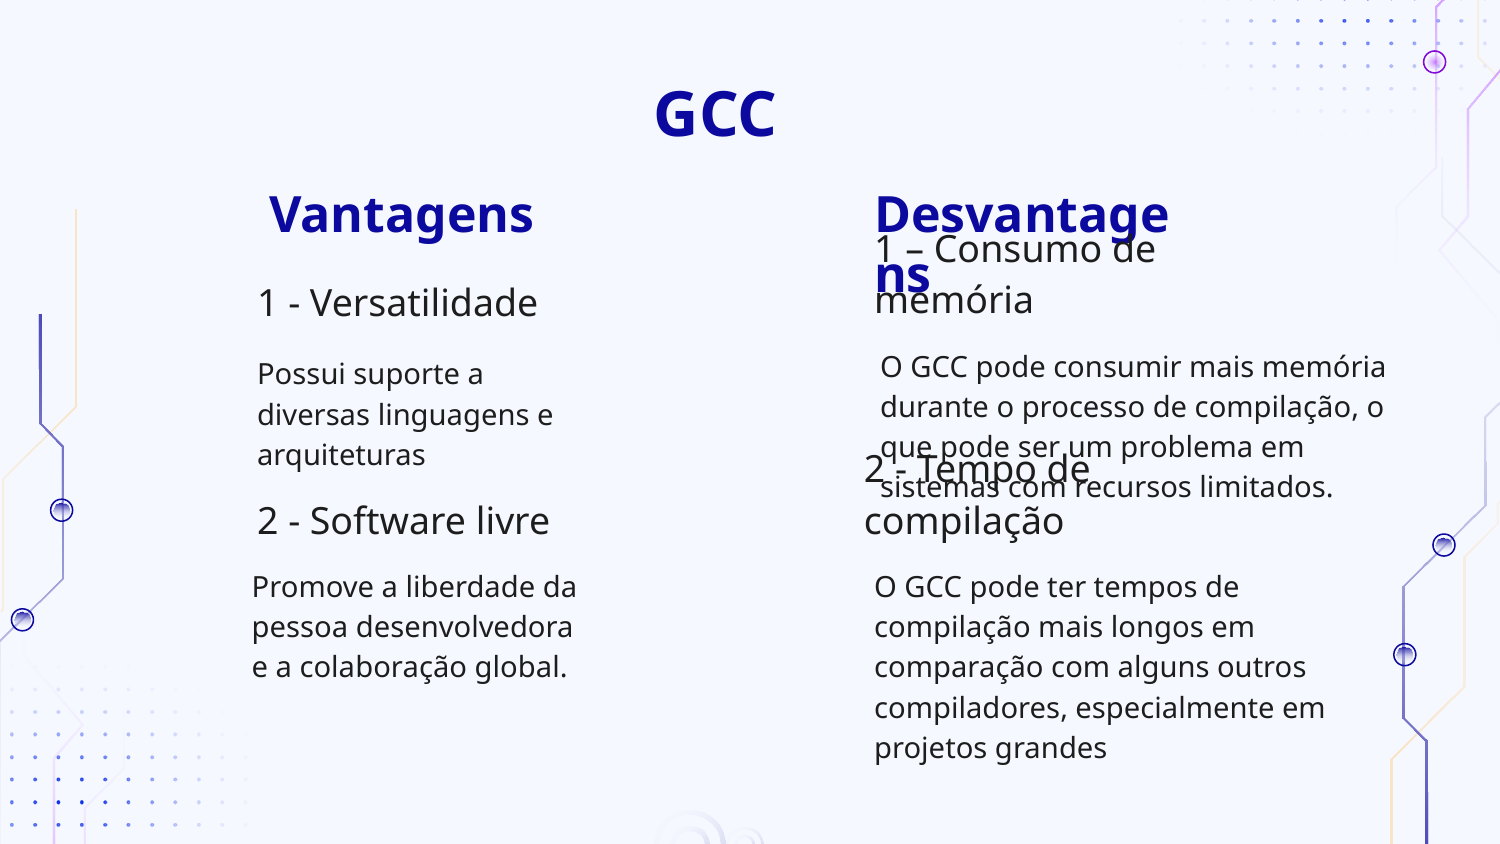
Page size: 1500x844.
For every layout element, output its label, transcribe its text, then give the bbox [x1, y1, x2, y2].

subtitle Possui suporte a diversas linguagens e arquiteturas [242, 335, 587, 445]
subtitle 1 – Consumo de memória [859, 269, 1315, 337]
text_box Vantagens [254, 167, 612, 290]
subtitle 1 - Versatilidade [242, 272, 587, 335]
picture [1161, 0, 1500, 136]
title GCC [116, 58, 1315, 153]
text_box 2 - Software livre [242, 490, 587, 557]
text_box Desvantagens [859, 167, 1216, 269]
subtitle Promove a liberdade da pessoa desenvolvedora e a colaboração global. [236, 548, 612, 694]
picture [1, 634, 277, 844]
subtitle O GCC pode ter tempos de compilação mais longos em comparação com alguns outros compiladores, especialmente em projetos grandes [859, 548, 1387, 694]
subtitle O GCC pode consumir mais memória durante o processo de compilação, o que pode ser um problema em sistemas com recursos limitados. [865, 327, 1445, 503]
text_box 2 - Tempo de compilação [848, 490, 1293, 557]
